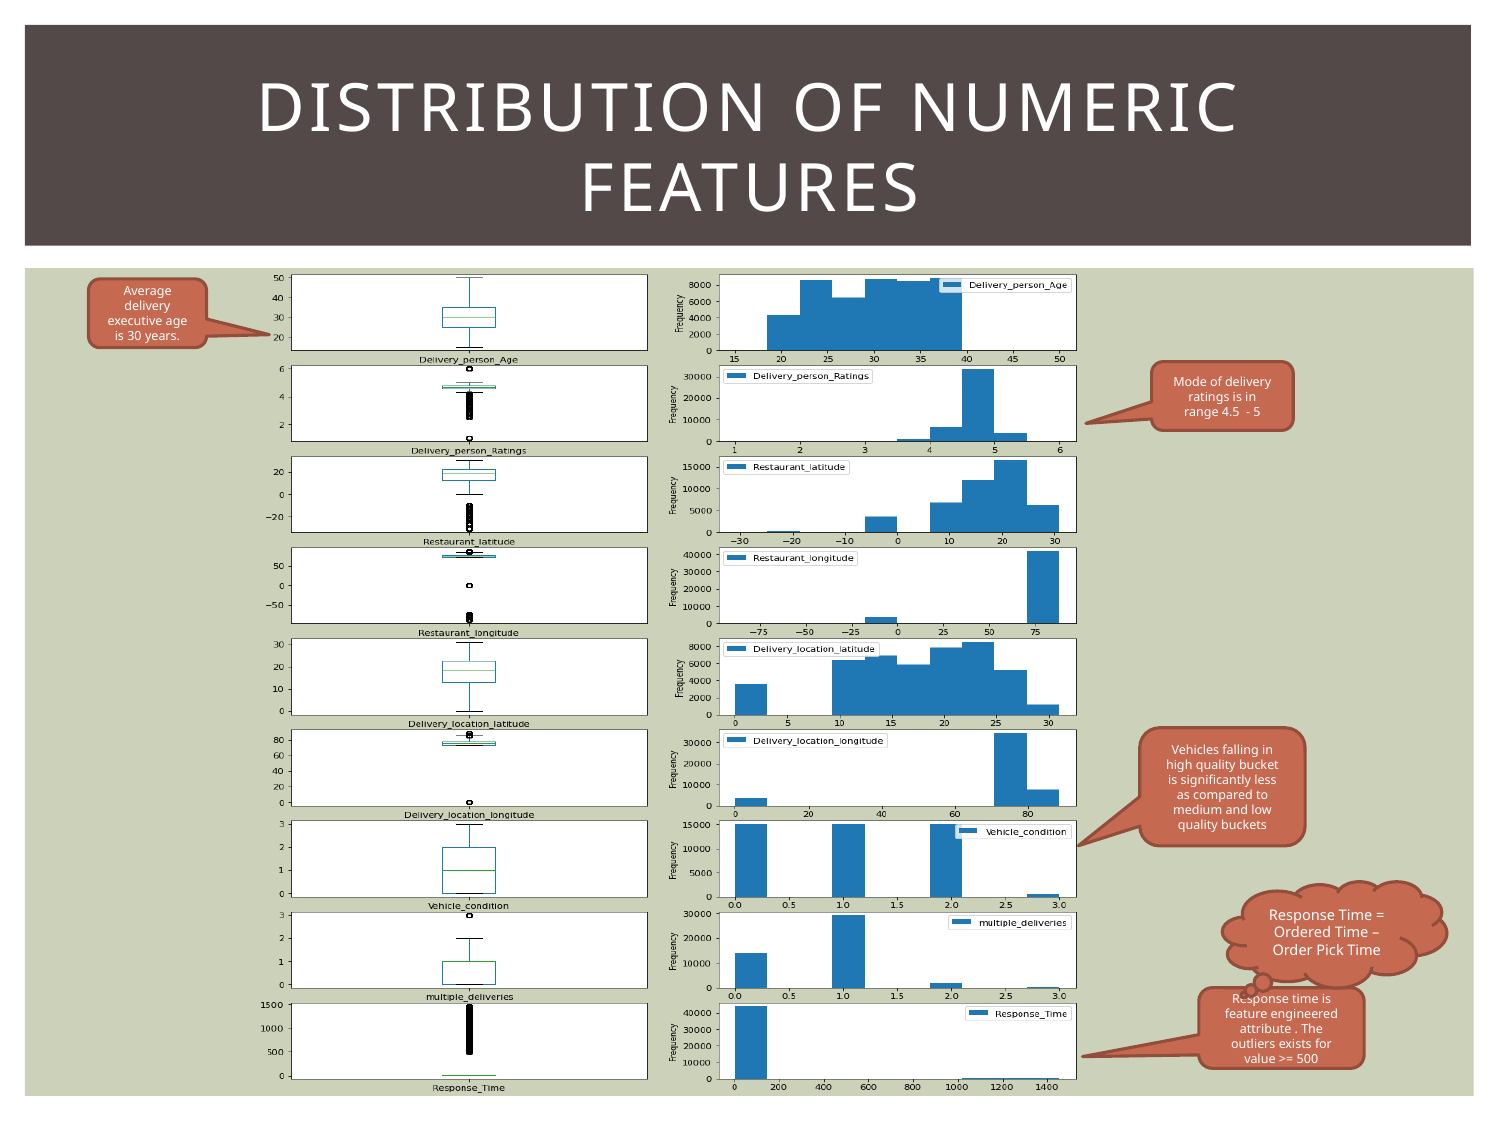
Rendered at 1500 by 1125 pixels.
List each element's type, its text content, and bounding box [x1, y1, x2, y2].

text_box Mode of delivery ratings is in range 4.5 - 5 [1087, 360, 1295, 432]
text_box Response time is feature engineered attribute . The outliers exists for value >= 500 [1087, 986, 1366, 1070]
text_box Response Time = Ordered Time – Order Pick Time [1220, 880, 1449, 1000]
text_box Average delivery executive age is 30 years. [86, 277, 248, 350]
text_box Vehicles falling in high quality bucket is significantly less as compared to medium and low quality buckets [1087, 726, 1307, 848]
title Distribution of numeric features [62, 58, 1438, 232]
picture [253, 268, 1081, 1097]
